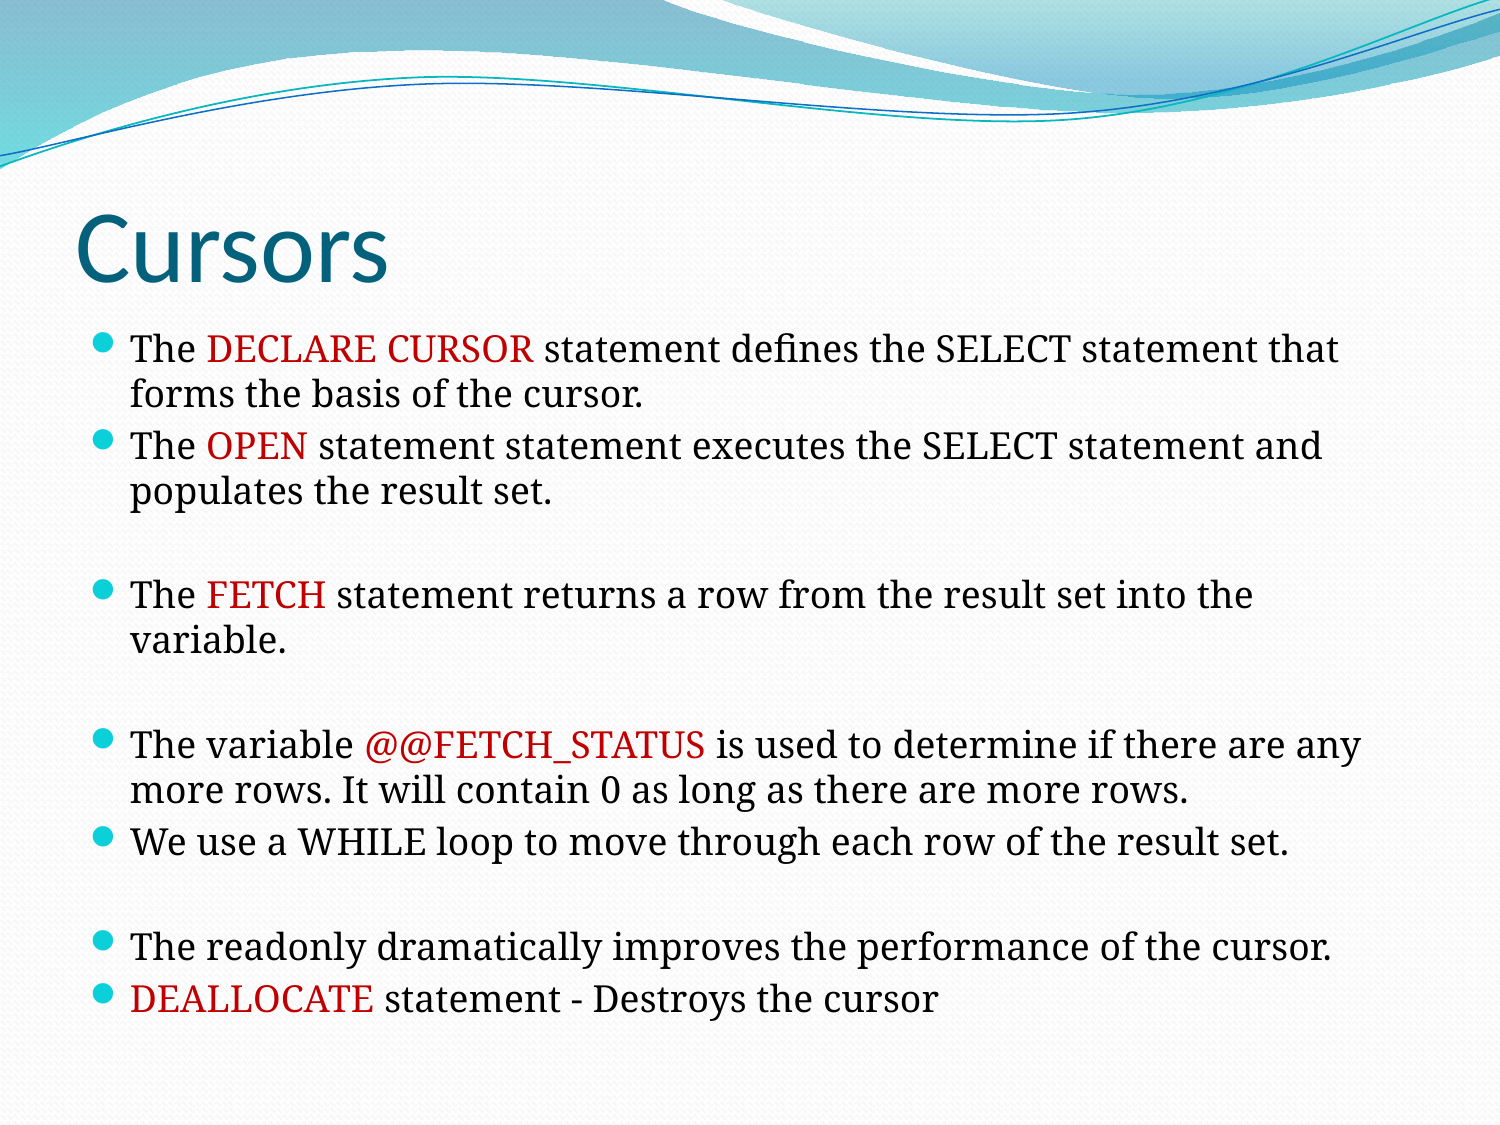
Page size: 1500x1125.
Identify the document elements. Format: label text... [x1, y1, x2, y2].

list The DECLARE CURSOR statement defines the SELECT statement that forms the basis of the cursor. The OPEN statement statement executes the SELECT statement and populates the result set. The FETCH statement returns a row from the result set into the variable. The variable @@FETCH_STATUS is used to determine if there are any more rows. It will contain 0 as long as there are more rows. We use a WHILE loop to move through each row of the result set. The readonly dramatically improves the performance of the cursor. DEALLOCATE statement - Destroys the cursor [75, 317, 1425, 1038]
title Cursors [75, 115, 1425, 303]
